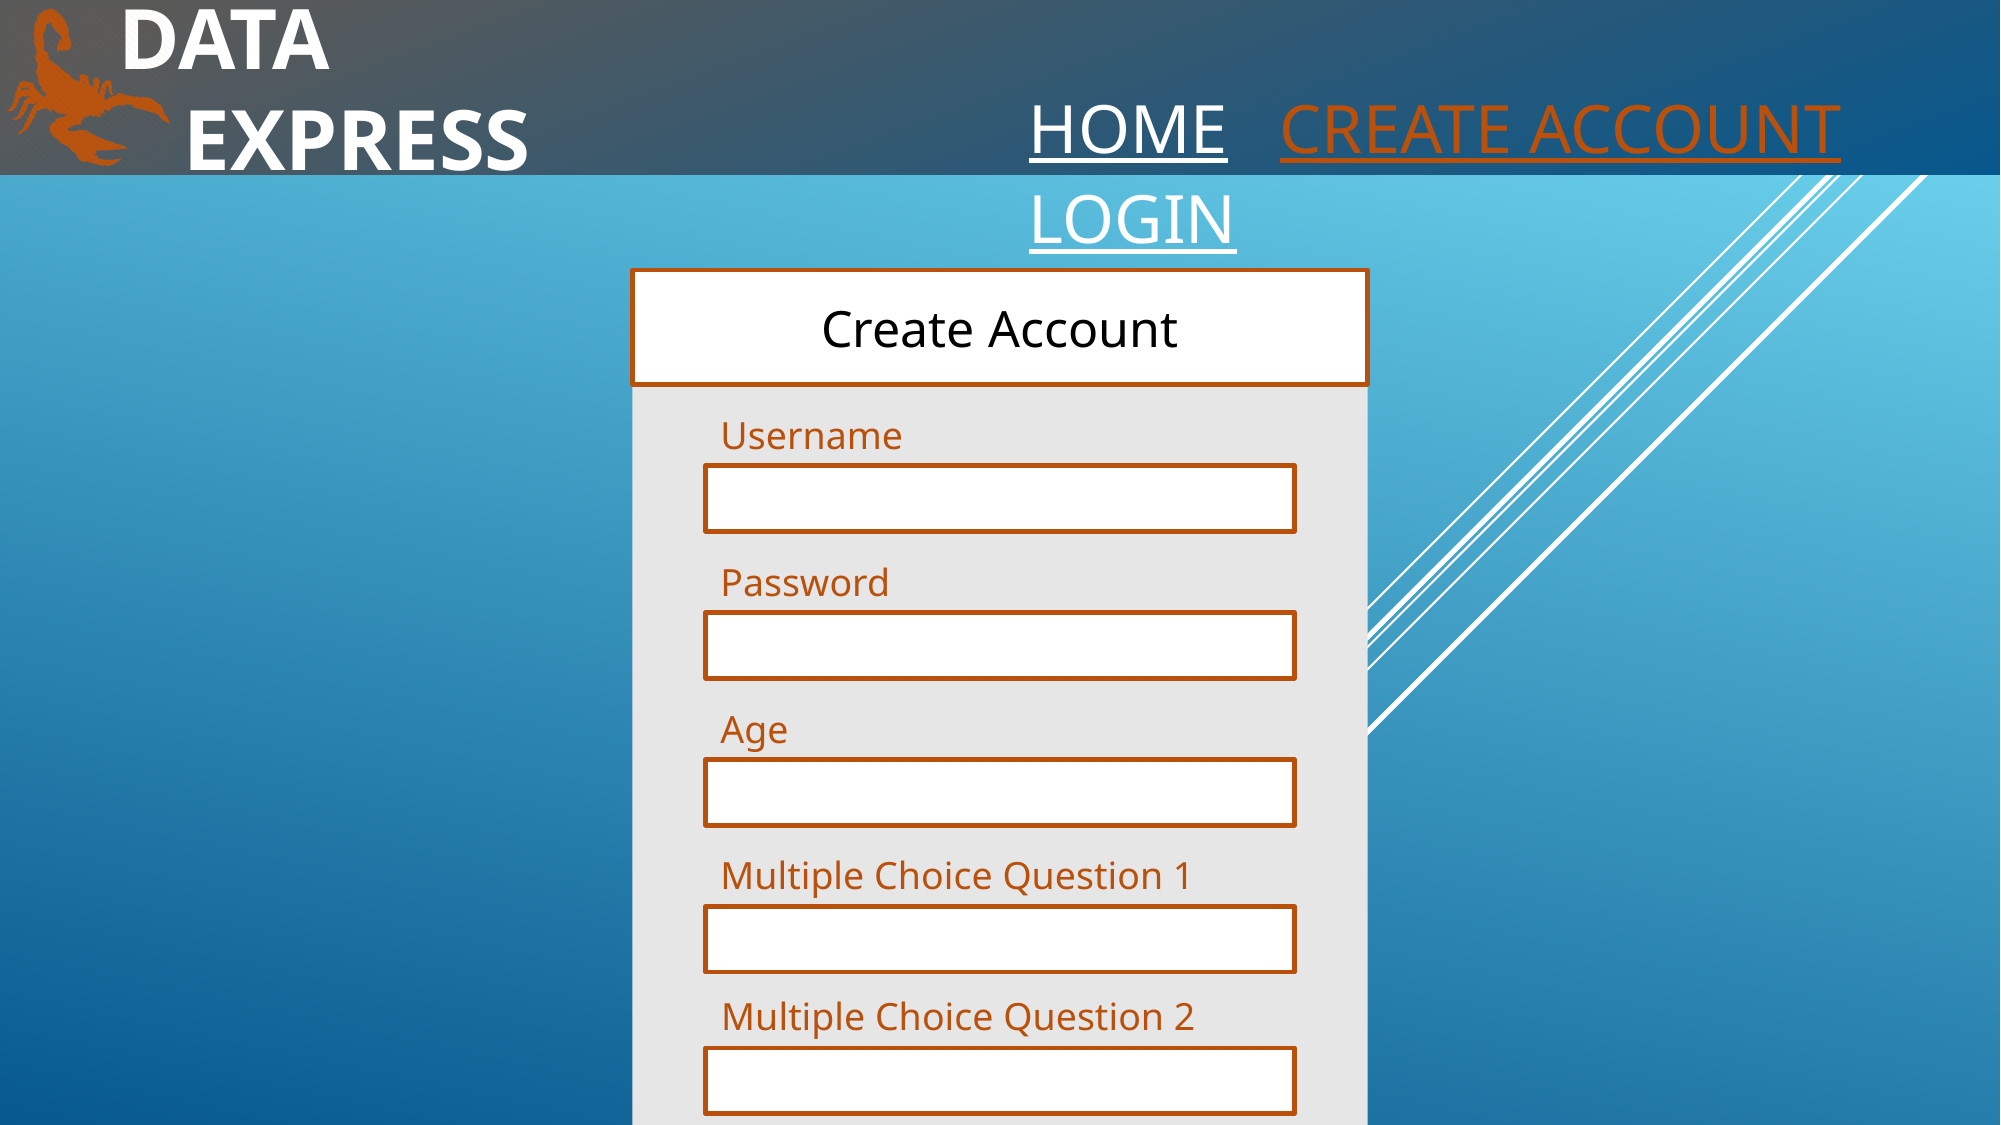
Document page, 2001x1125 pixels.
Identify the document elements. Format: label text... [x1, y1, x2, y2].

text_box [631, 386, 1369, 1125]
picture [0, 0, 176, 176]
text_box Age [705, 698, 912, 759]
text_box Create Account [631, 269, 1369, 386]
text_box [704, 758, 1296, 827]
text_box Username [705, 404, 990, 465]
text_box [704, 611, 1296, 680]
text_box [704, 464, 1296, 533]
title Data Express [103, 100, 839, 195]
text_box [704, 905, 1296, 973]
text_box [176, 0, 2000, 176]
text_box Multiple Choice Question 2 [706, 985, 1240, 1045]
text_box Password [705, 551, 990, 612]
text_box [704, 1047, 1296, 1115]
text_box Multiple Choice Question 1 [705, 844, 1295, 905]
text_box HOME CREATE ACCOUNT LOGIN [1013, 79, 2000, 276]
